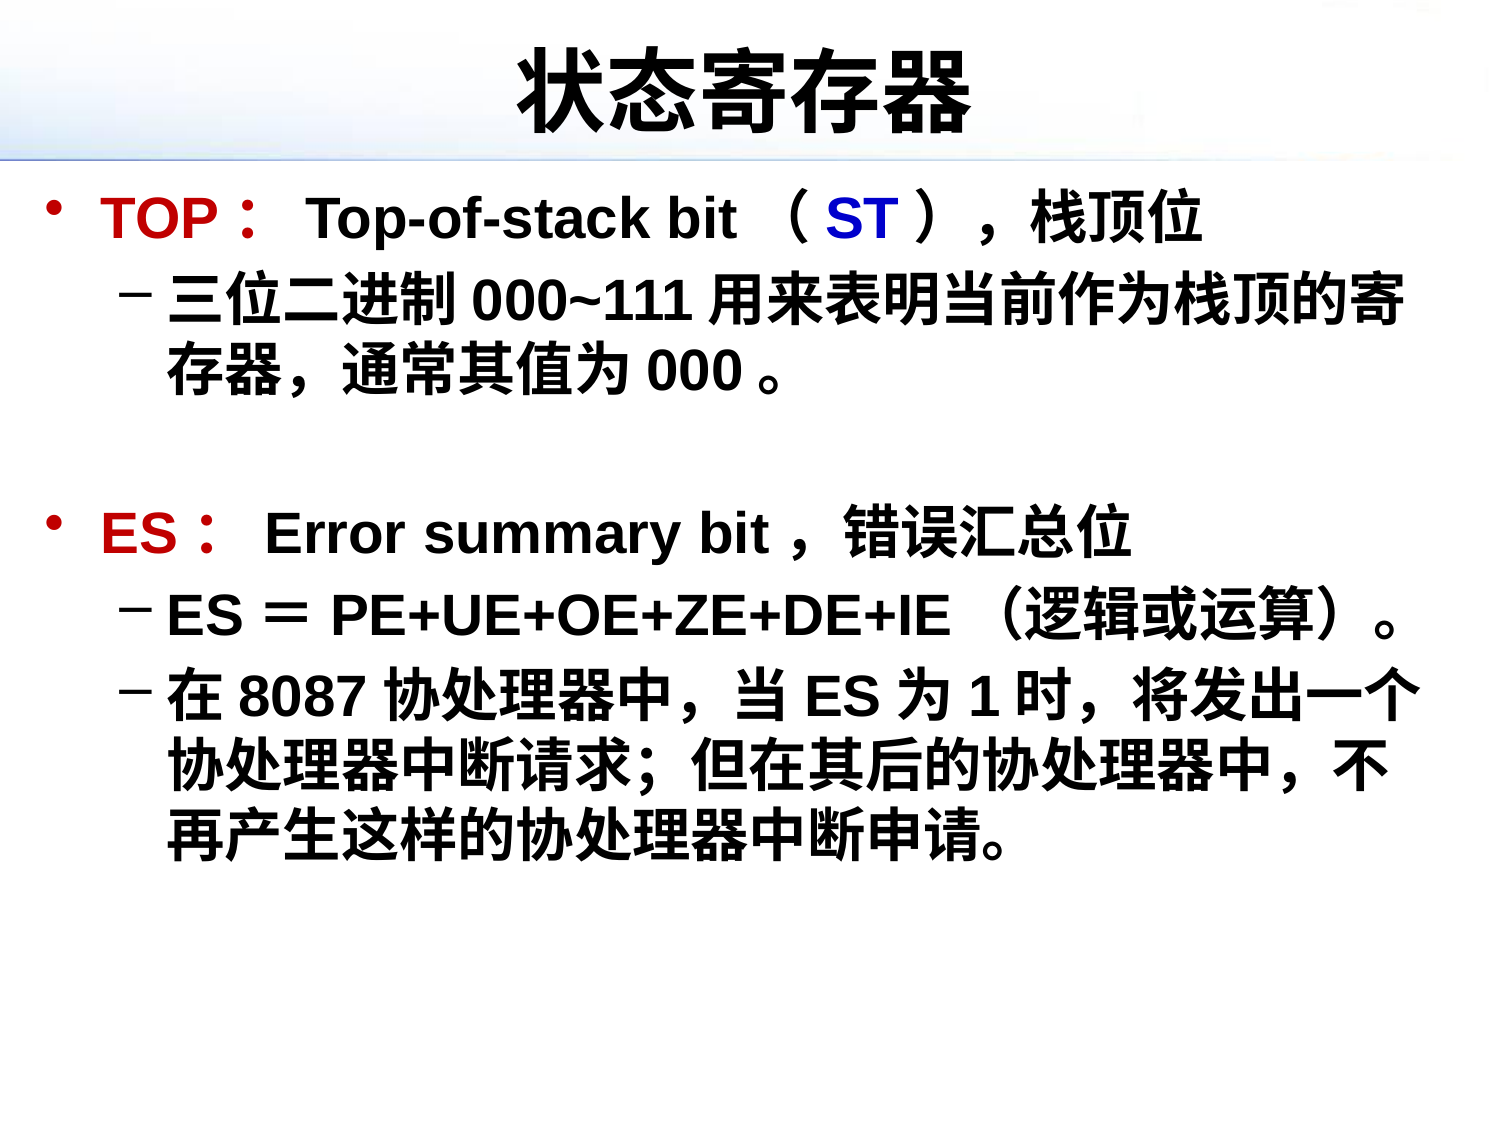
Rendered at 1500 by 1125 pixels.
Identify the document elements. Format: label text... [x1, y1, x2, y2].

title 状态寄存器 [29, 31, 1459, 147]
picture [0, 0, 1500, 161]
list TOP：Top-of-stack bit（ST），栈顶位 三位二进制000~111用来表明当前作为栈顶的寄存器，通常其值为000。 ES：Error summary bit，错误汇总位 ES＝PE+UE+OE+ZE+DE+IE（逻辑或运算）。 在8087协处理器中，当ES为1时，将发出一个协处理器中断请求；但在其后的协处理器中，不再产生这样的协处理器中断申请。 [29, 172, 1459, 1071]
